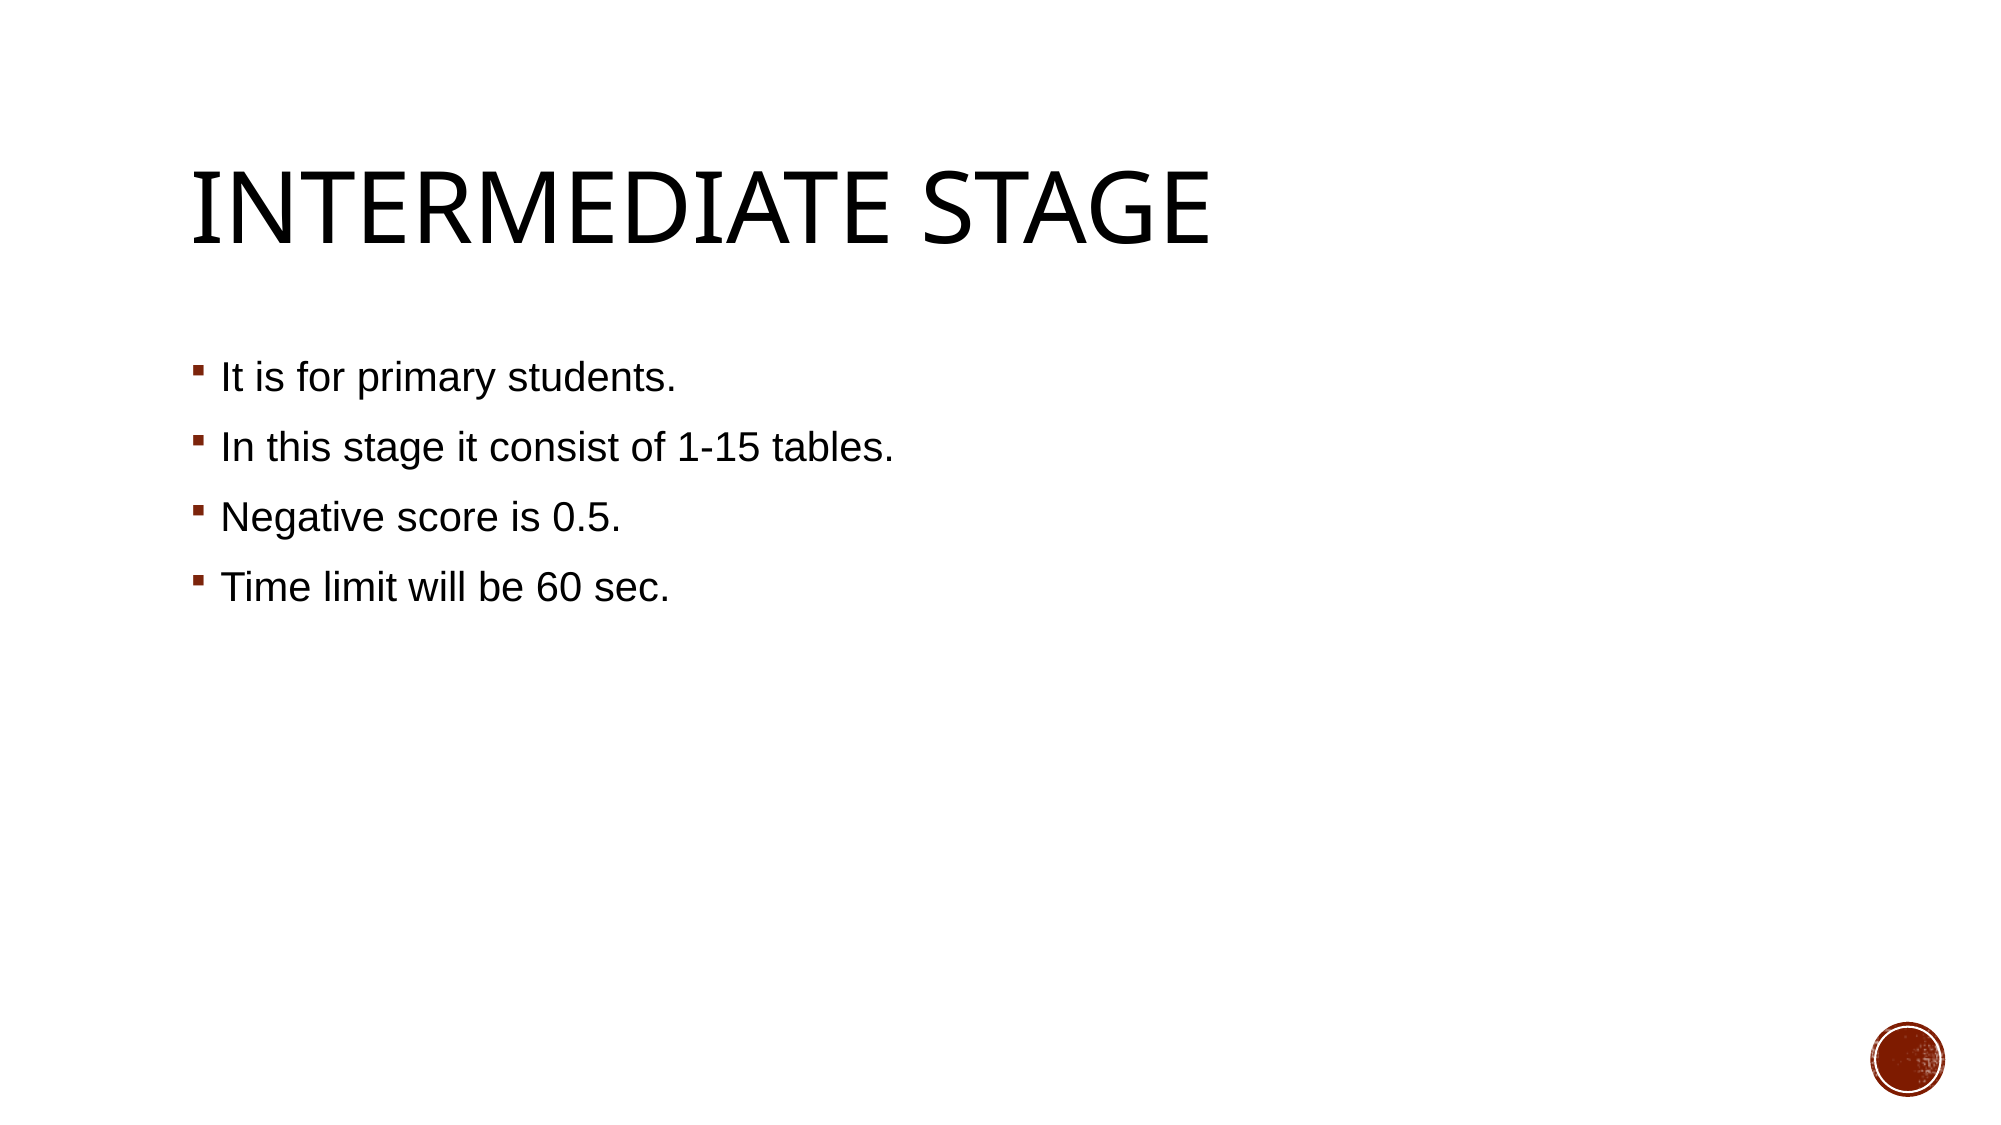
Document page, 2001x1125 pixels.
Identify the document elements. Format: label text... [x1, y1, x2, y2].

list It is for primary students. In this stage it consist of 1-15 tables. Negative score is 0.5. Time limit will be 60 sec. [175, 348, 1826, 1013]
title INTERMEDIATE STAGE [175, 79, 1826, 344]
